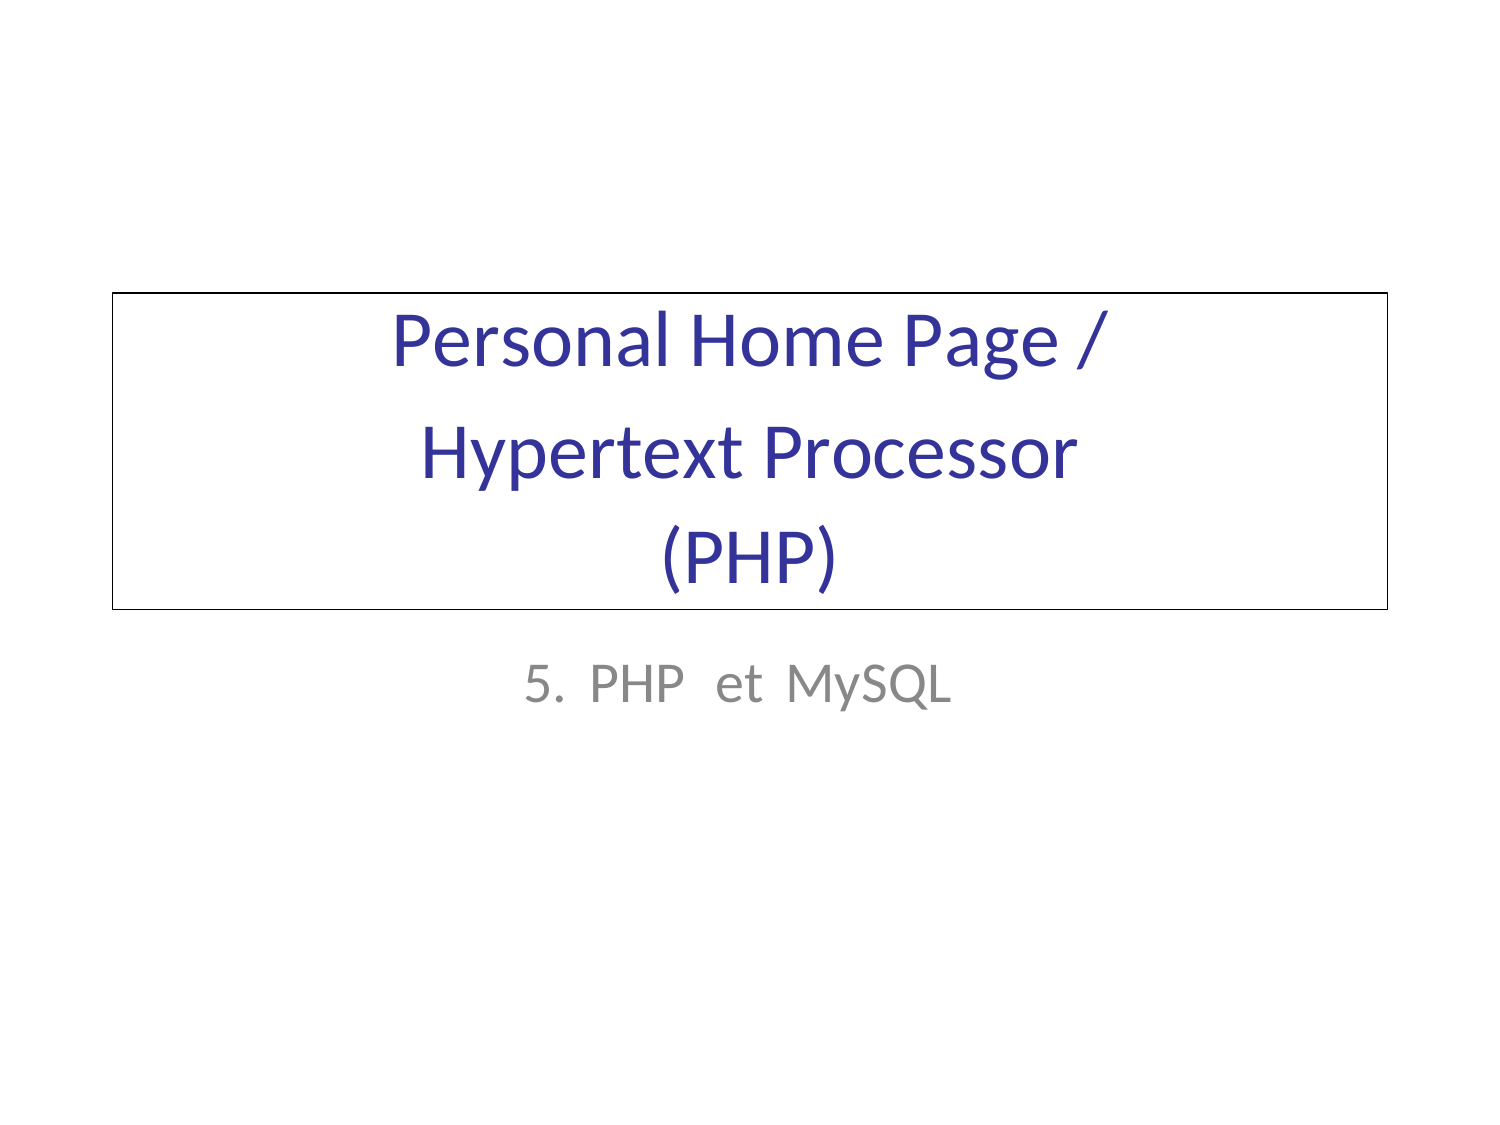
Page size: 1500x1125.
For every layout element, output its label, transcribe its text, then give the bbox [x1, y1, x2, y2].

text_box 5. [521, 655, 587, 727]
text_box MySQL [783, 655, 989, 727]
text_box PHP [587, 655, 713, 727]
text_box Personal Home Page / Hypertext Processor (PHP) [112, 292, 1388, 610]
text_box et [713, 655, 783, 727]
